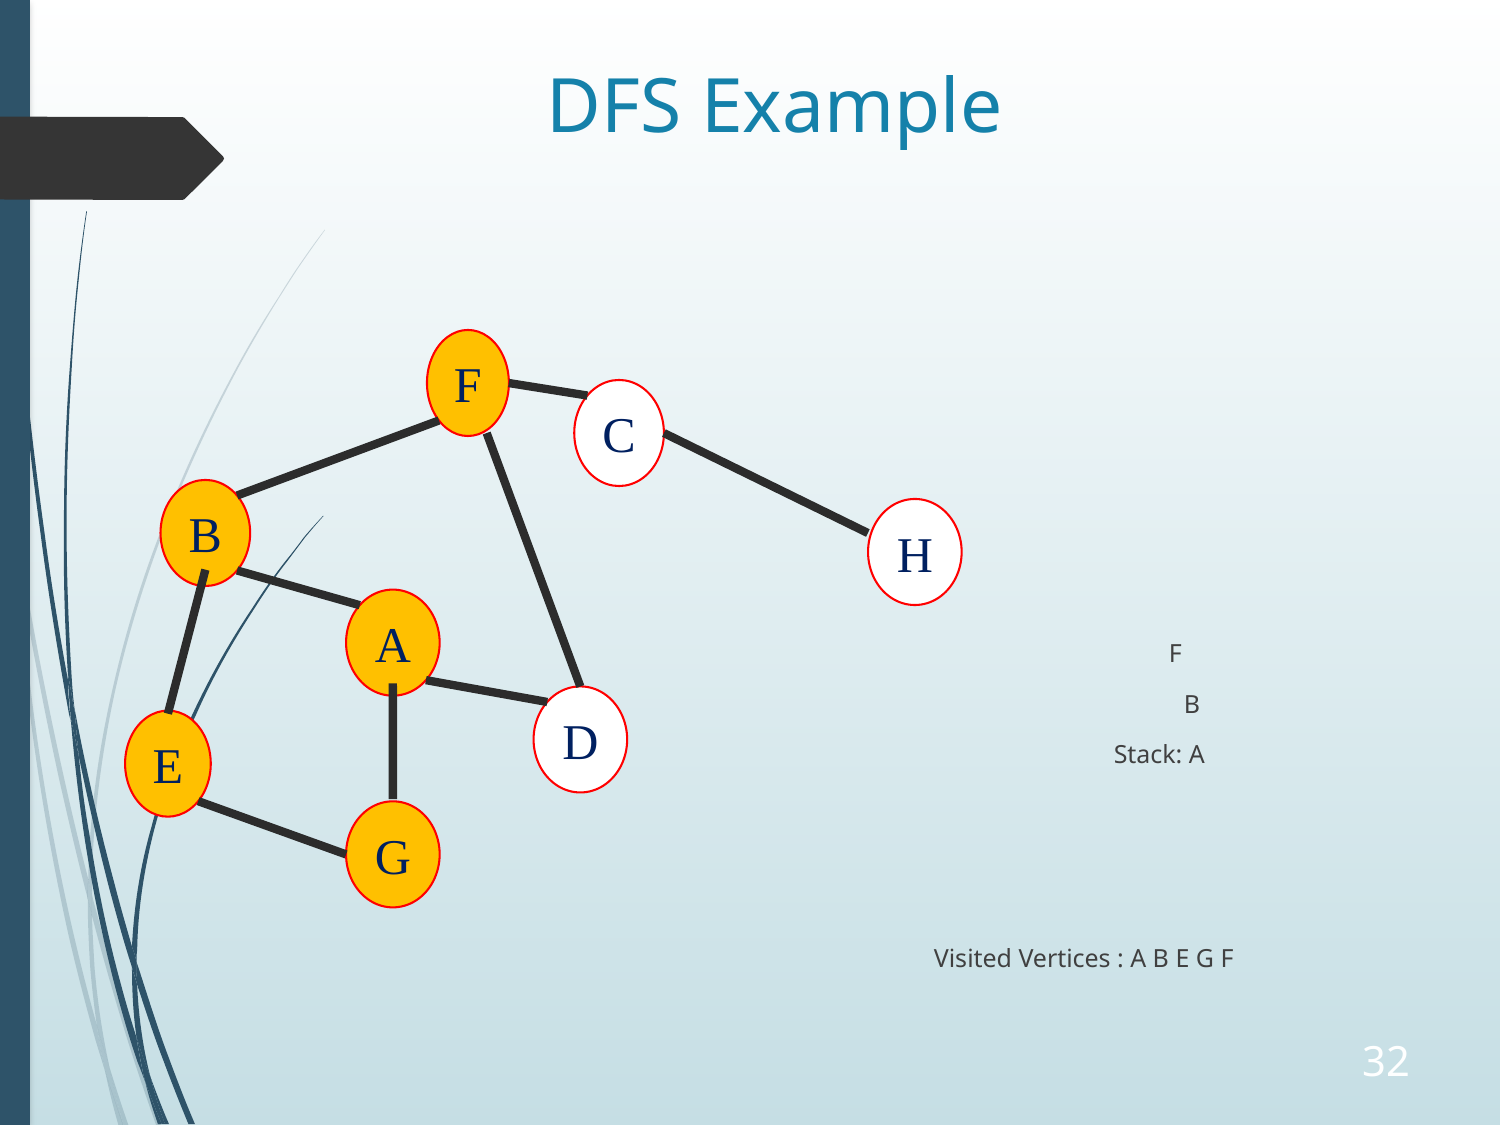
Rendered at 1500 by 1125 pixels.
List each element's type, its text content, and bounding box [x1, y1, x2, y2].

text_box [124, 329, 963, 908]
slide_number 32 [1074, 1024, 1425, 1103]
list F B Stack: A Visited Vertices : A B E G F [318, 350, 1400, 970]
title DFS Example [137, 50, 1413, 163]
